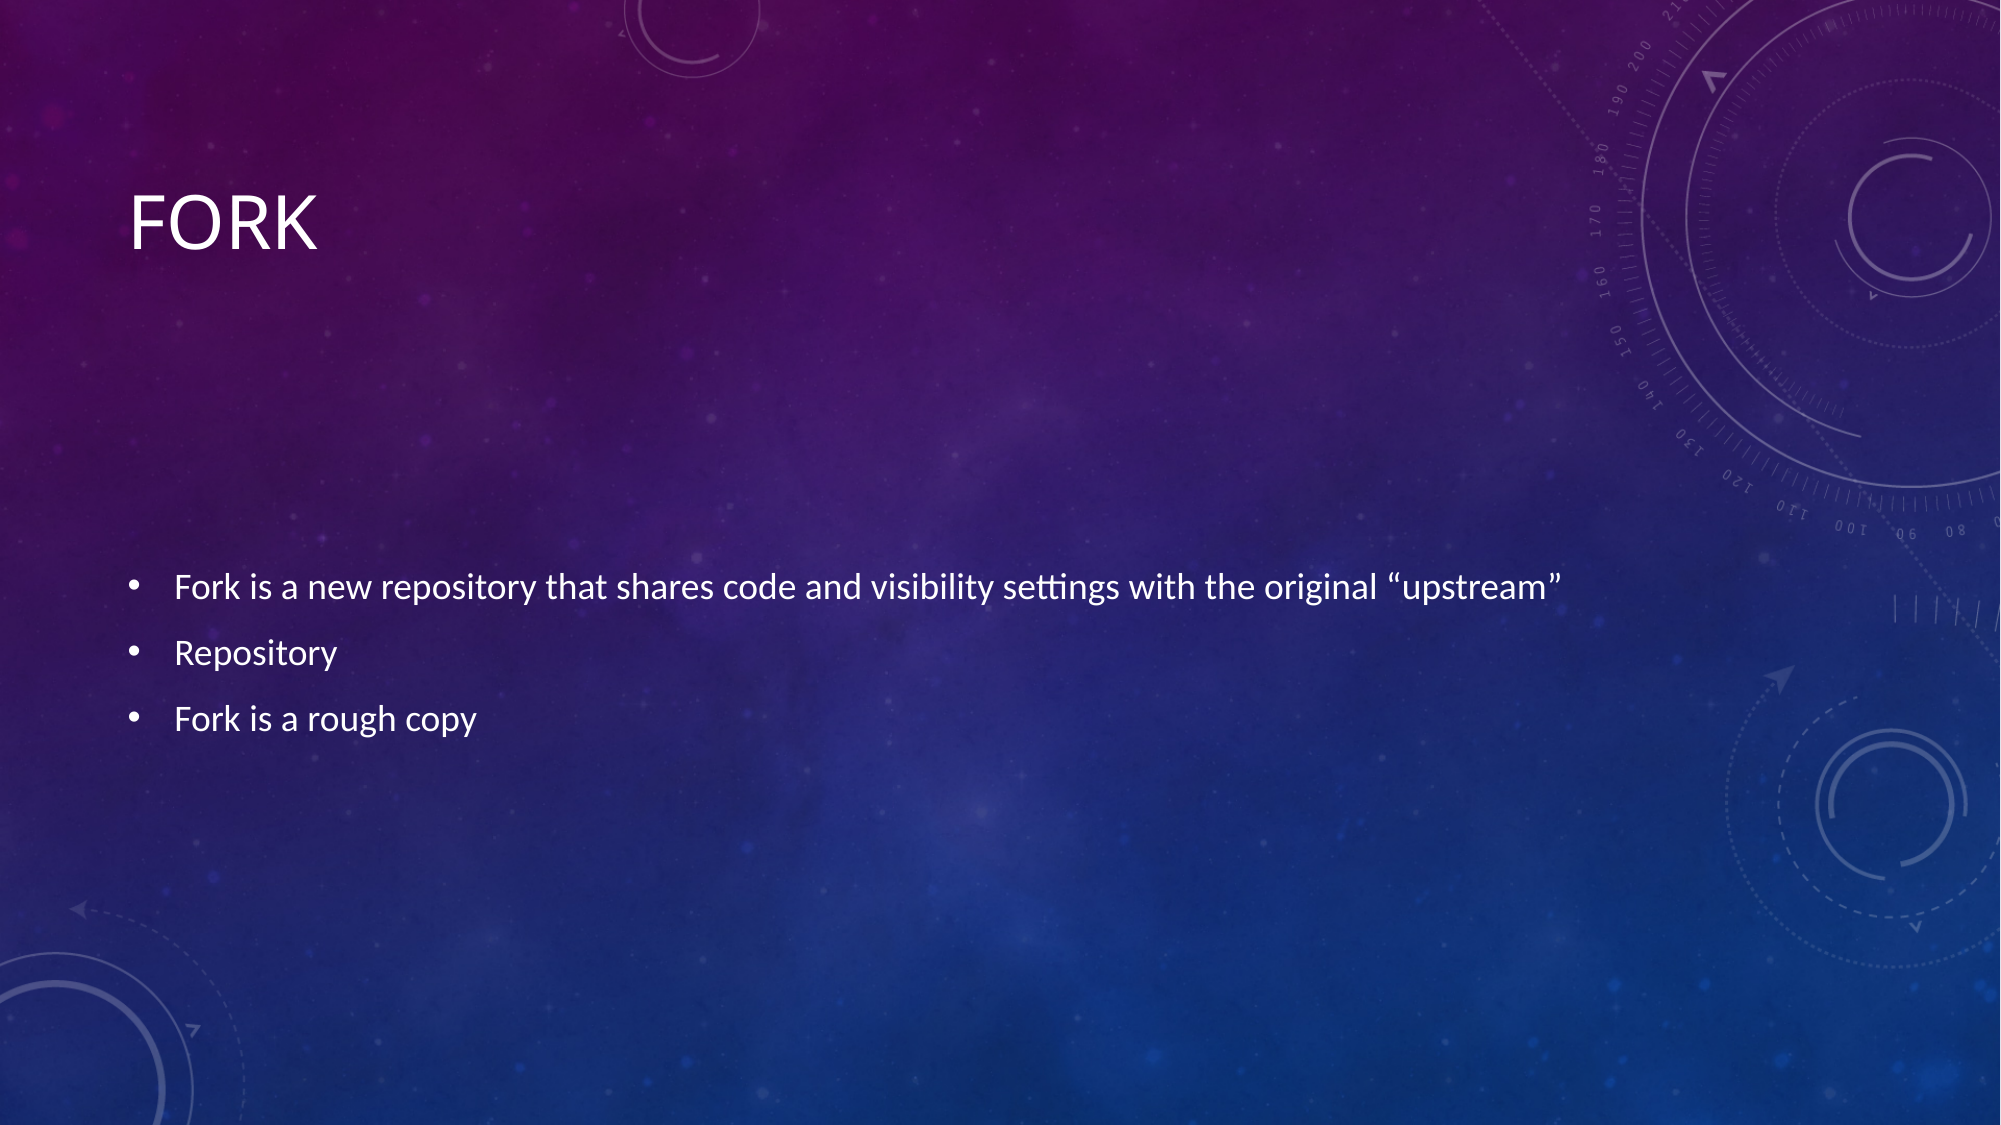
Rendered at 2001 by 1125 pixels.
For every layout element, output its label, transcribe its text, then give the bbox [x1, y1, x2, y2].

title fork [112, 99, 1775, 339]
list Fork is a new repository that shares code and visibility settings with the original “upstream” Repository Fork is a rough copy [112, 351, 1775, 950]
picture [0, 0, 2001, 1125]
